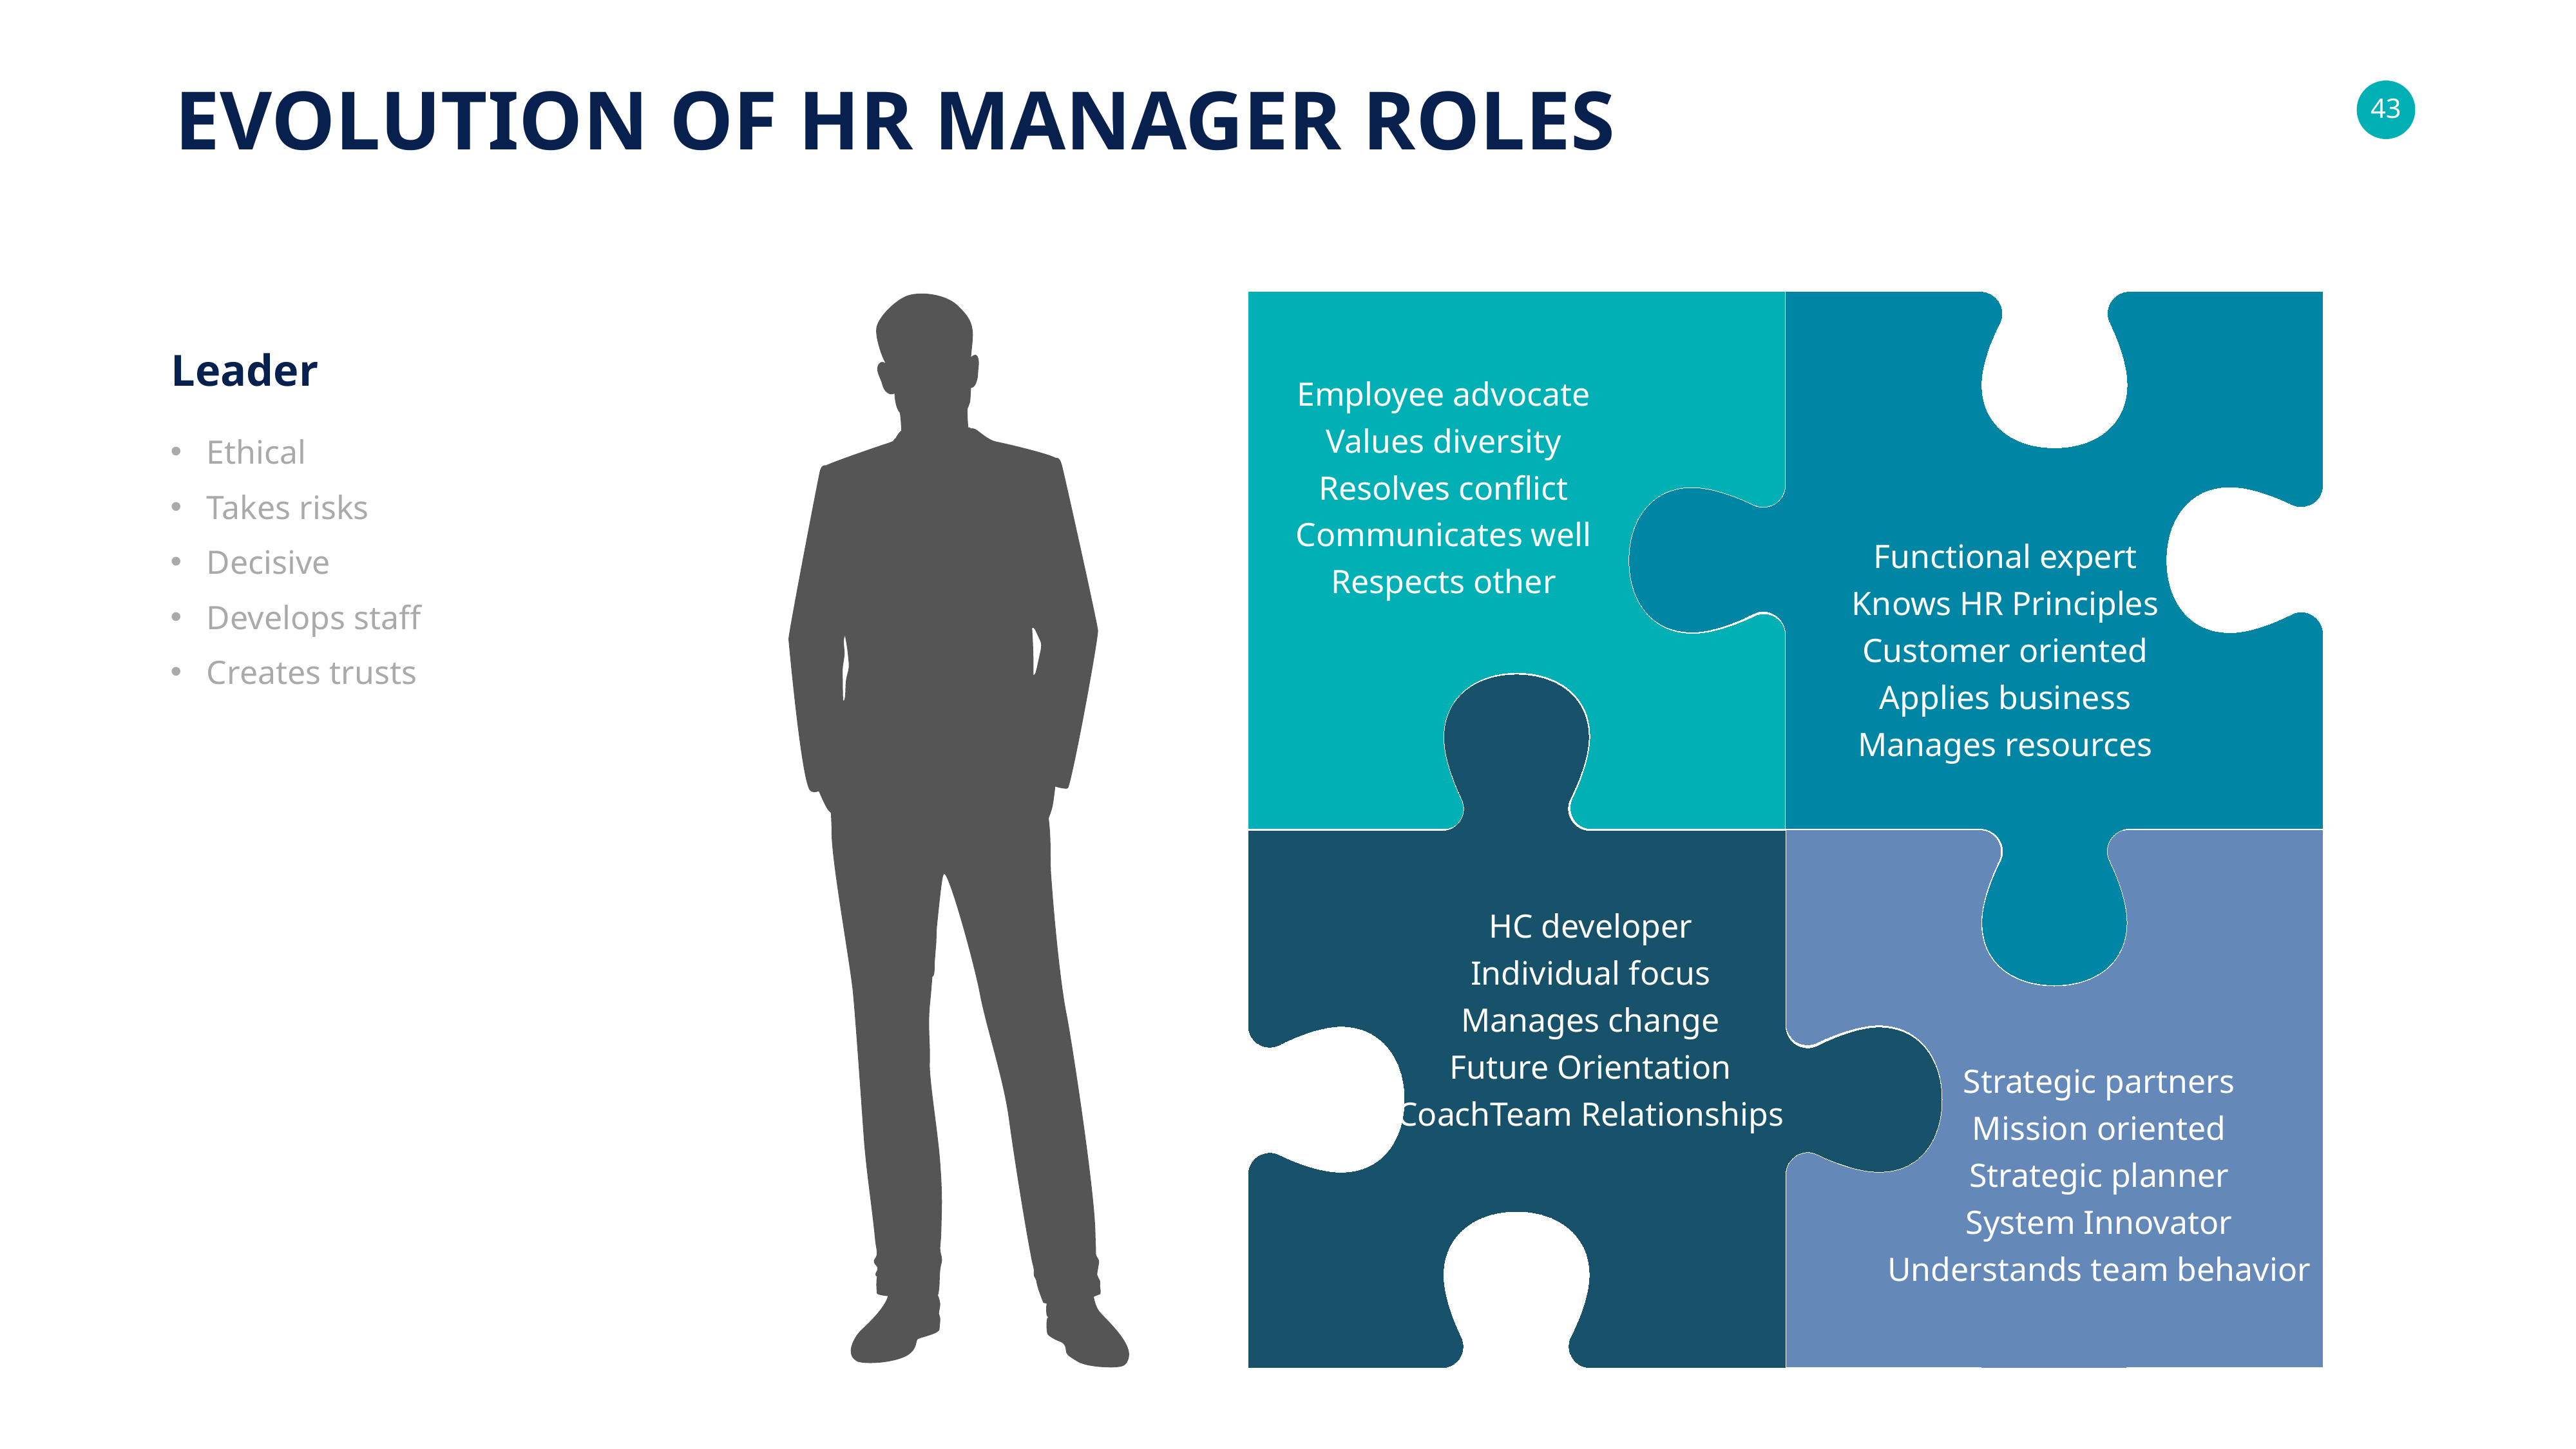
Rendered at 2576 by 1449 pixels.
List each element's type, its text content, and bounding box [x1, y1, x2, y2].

text_box HC developer Individual focus Manages change Future Orientation CoachTeam Relationships [1388, 893, 1794, 1137]
text_box Ethical Takes risks Decisive Develops staff Creates trusts [160, 419, 717, 696]
text_box [1628, 291, 2323, 986]
text_box EVOLUTION OF HR MANAGER ROLES [165, 64, 1626, 171]
text_box Employee advocate Values diversity Resolves conflict Communicates well Respects other [1286, 360, 1601, 605]
text_box Functional expert Knows HR Principles Customer oriented Applies business Manages resources [1842, 522, 2169, 768]
text_box Strategic partners Mission oriented Strategic planner System Innovator Understands team behavior [1878, 1048, 2321, 1293]
text_box [1248, 1027, 1926, 1368]
text_box [1786, 829, 2323, 1368]
text_box Leader [161, 323, 329, 399]
text_box [1248, 674, 1786, 1048]
text_box [788, 293, 1129, 1368]
text_box [1248, 291, 1785, 829]
